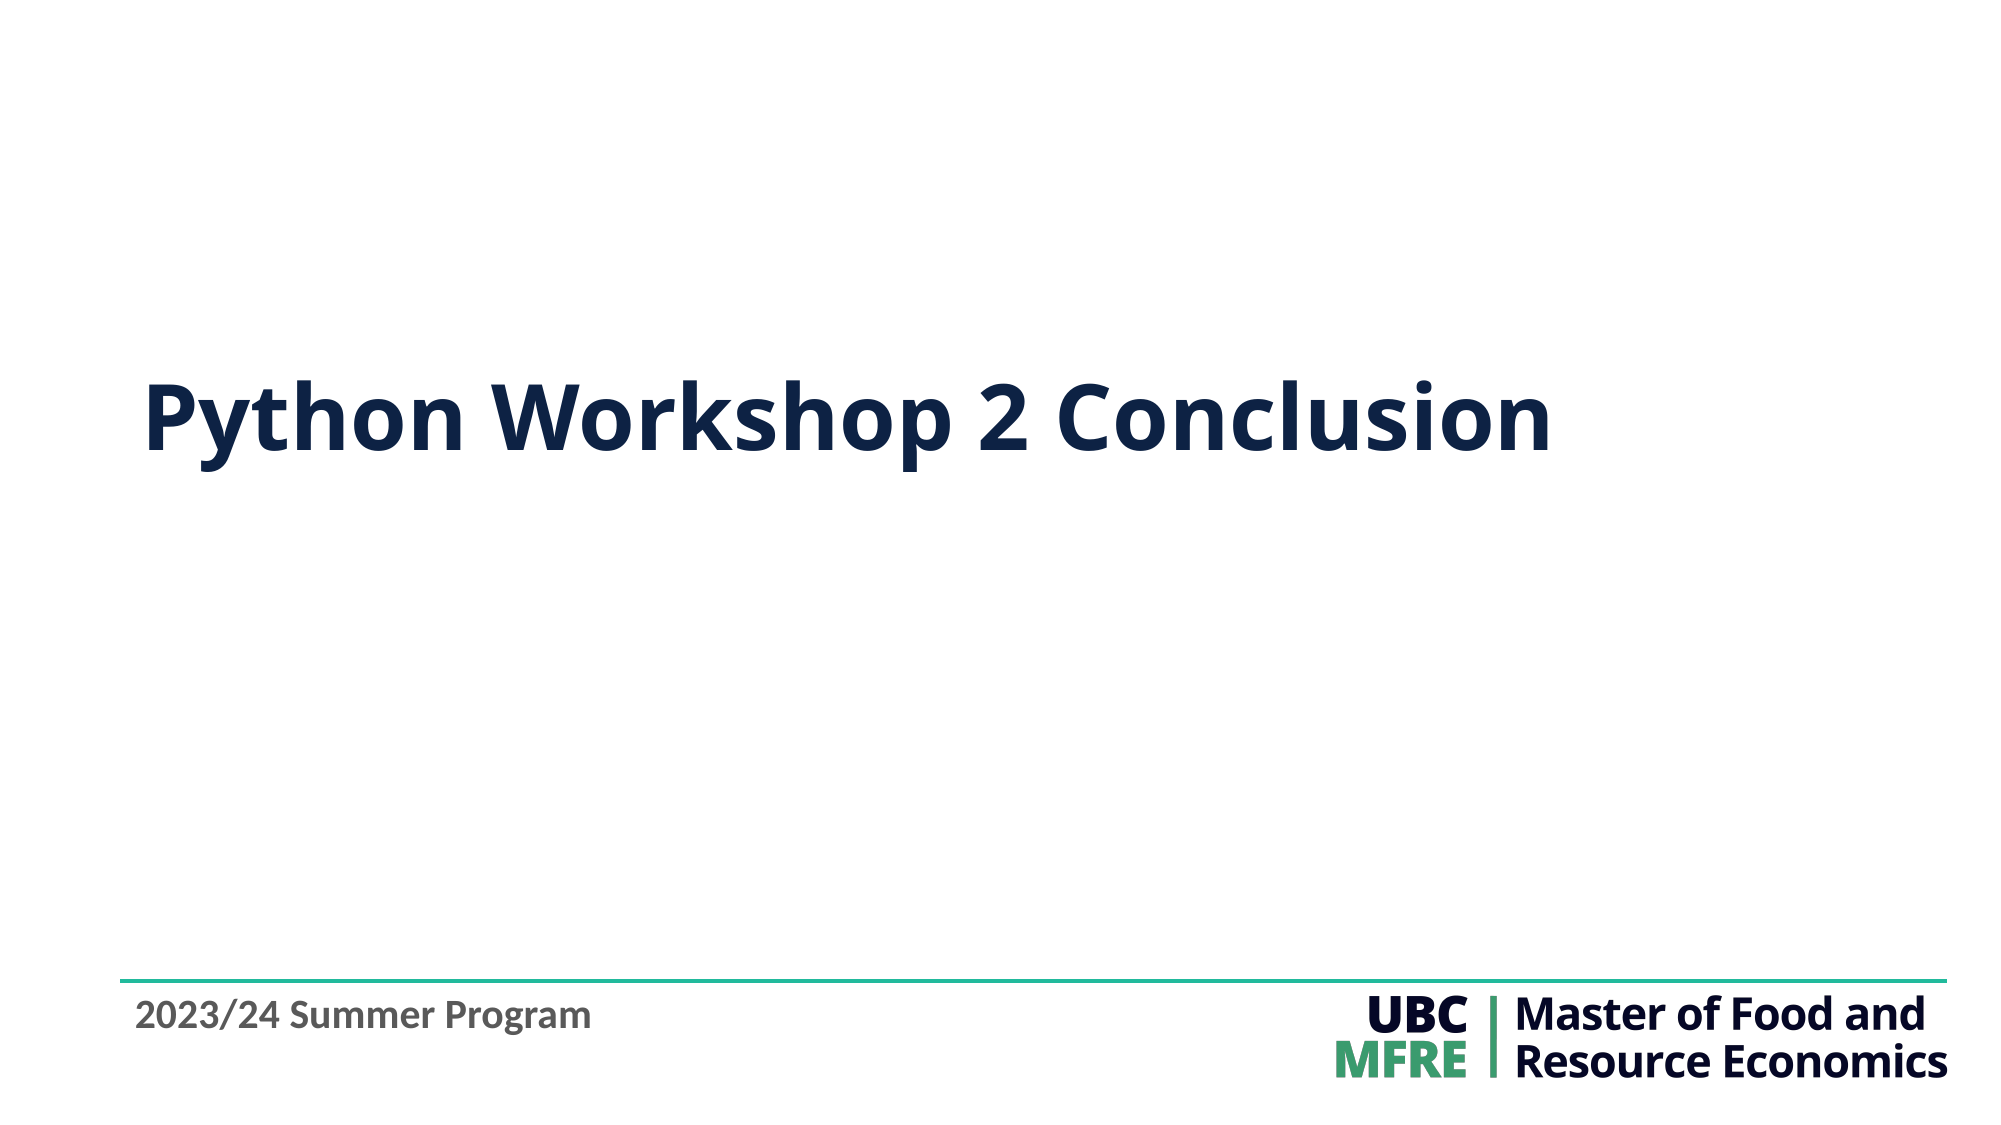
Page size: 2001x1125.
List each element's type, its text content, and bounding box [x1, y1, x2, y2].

text_box 2023/24 Summer Program [120, 985, 1170, 1092]
picture [1322, 985, 1965, 1087]
title Python Workshop 2 Conclusion [126, 263, 2000, 579]
